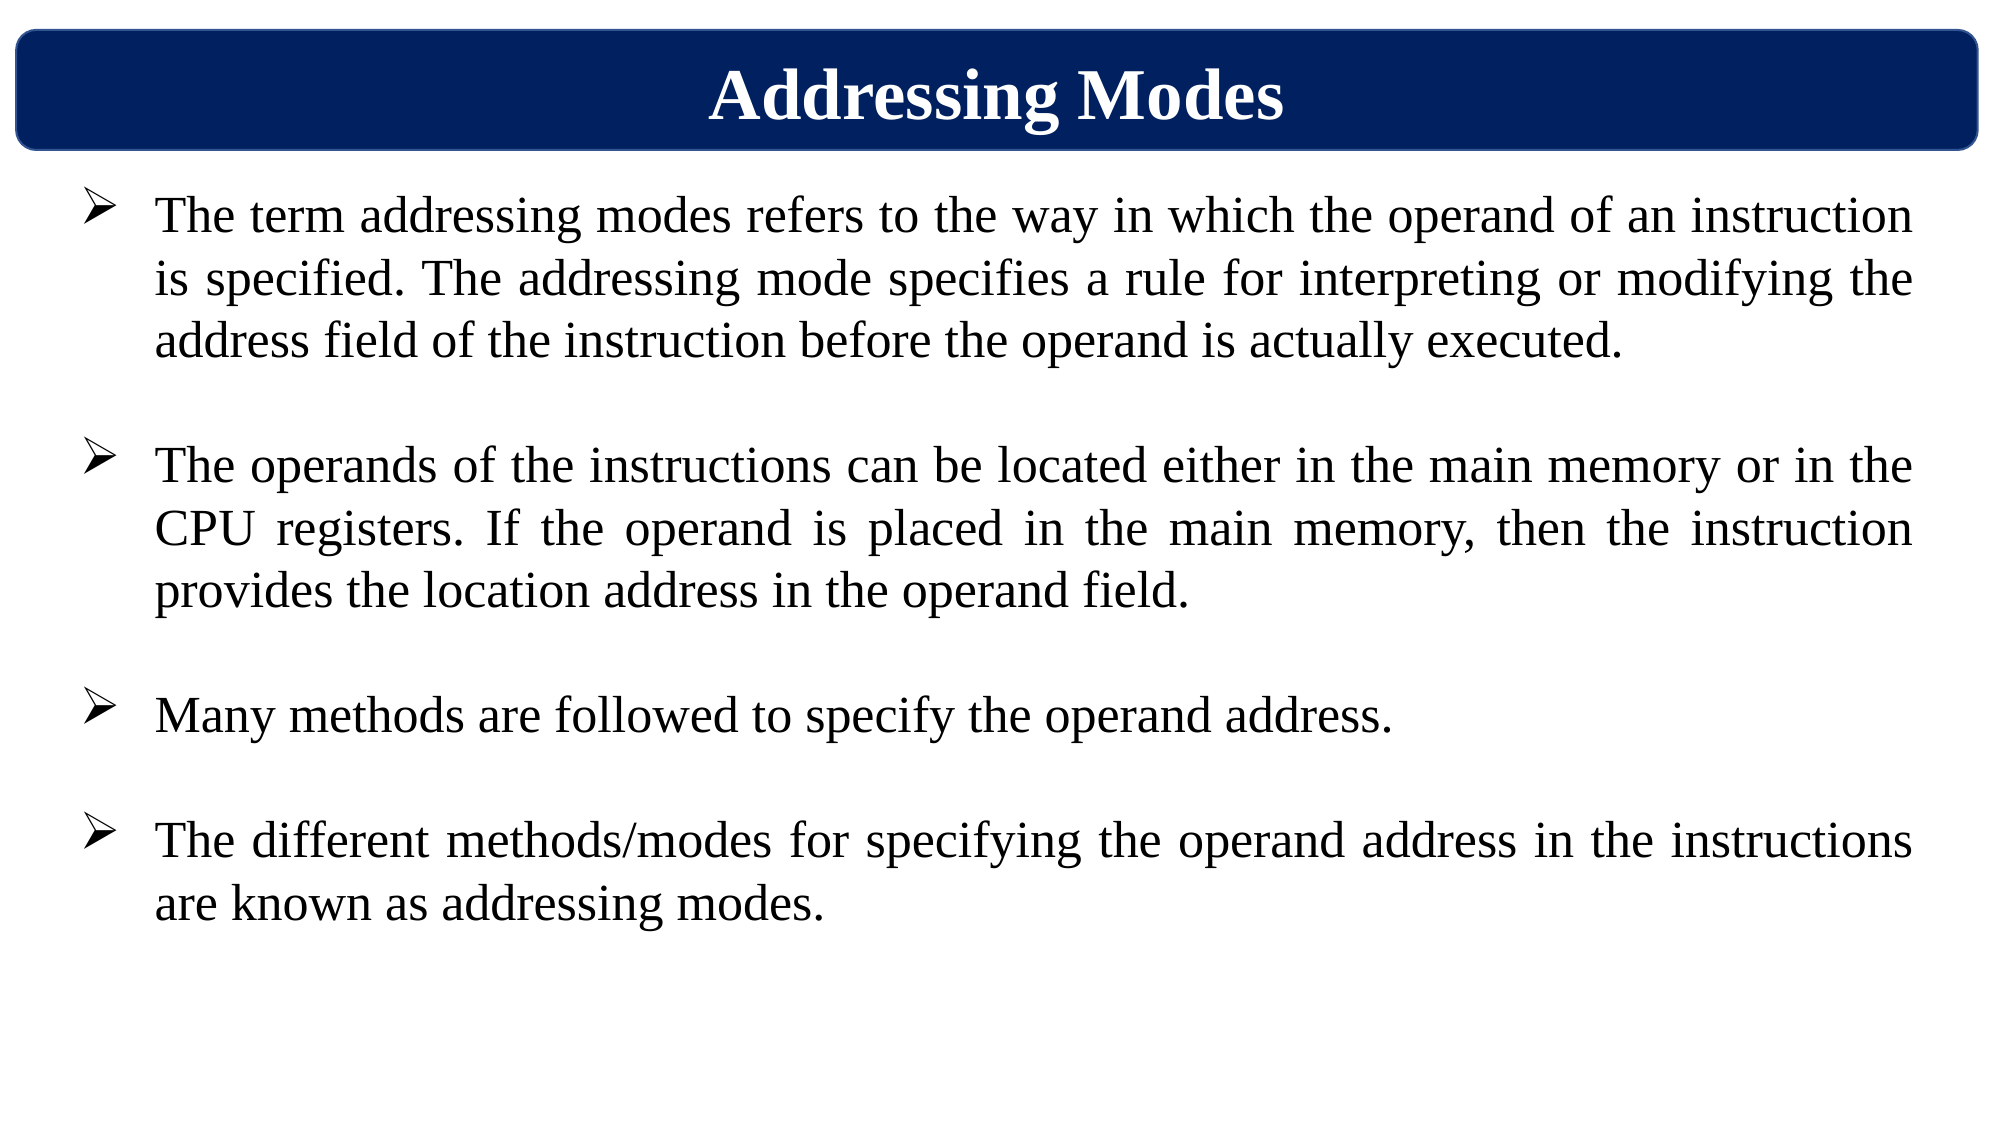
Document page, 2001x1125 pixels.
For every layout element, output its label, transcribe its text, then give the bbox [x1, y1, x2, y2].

text_box Addressing Modes [15, 28, 1979, 151]
text_box The term addressing modes refers to the way in which the operand of an instruction is specified. The addressing mode specifies a rule for interpreting or modifying the address field of the instruction before the operand is actually executed. The operands of the instructions can be located either in the main memory or in the CPU registers. If the operand is placed in the main memory, then the instruction provides the location address in the operand field. Many methods are followed to specify the operand address. The different methods/modes for specifying the operand address in the instructions are known as addressing modes. [64, 173, 1930, 938]
